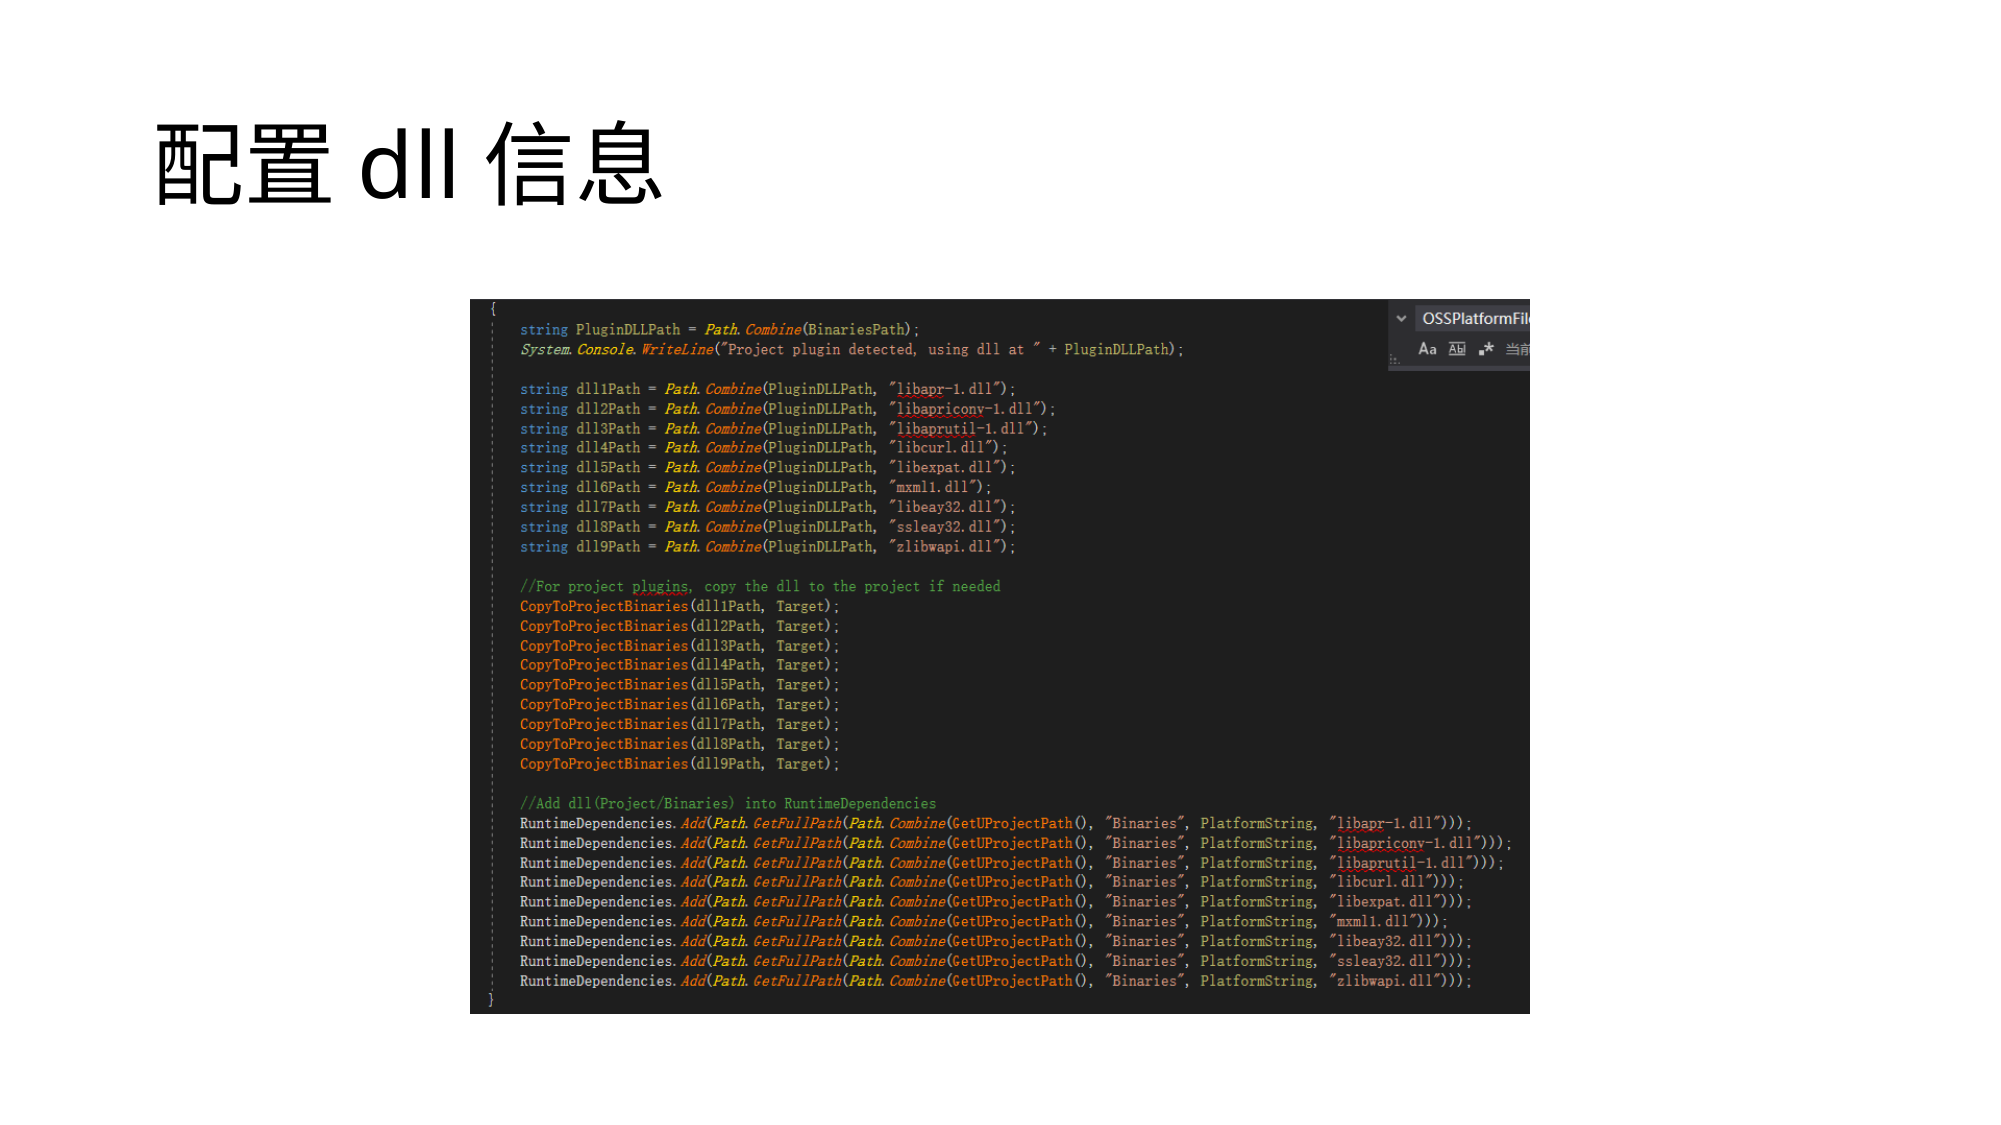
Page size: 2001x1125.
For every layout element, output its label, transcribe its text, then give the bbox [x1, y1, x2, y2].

title 配置dll信息 [137, 59, 1863, 278]
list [470, 299, 1530, 1014]
